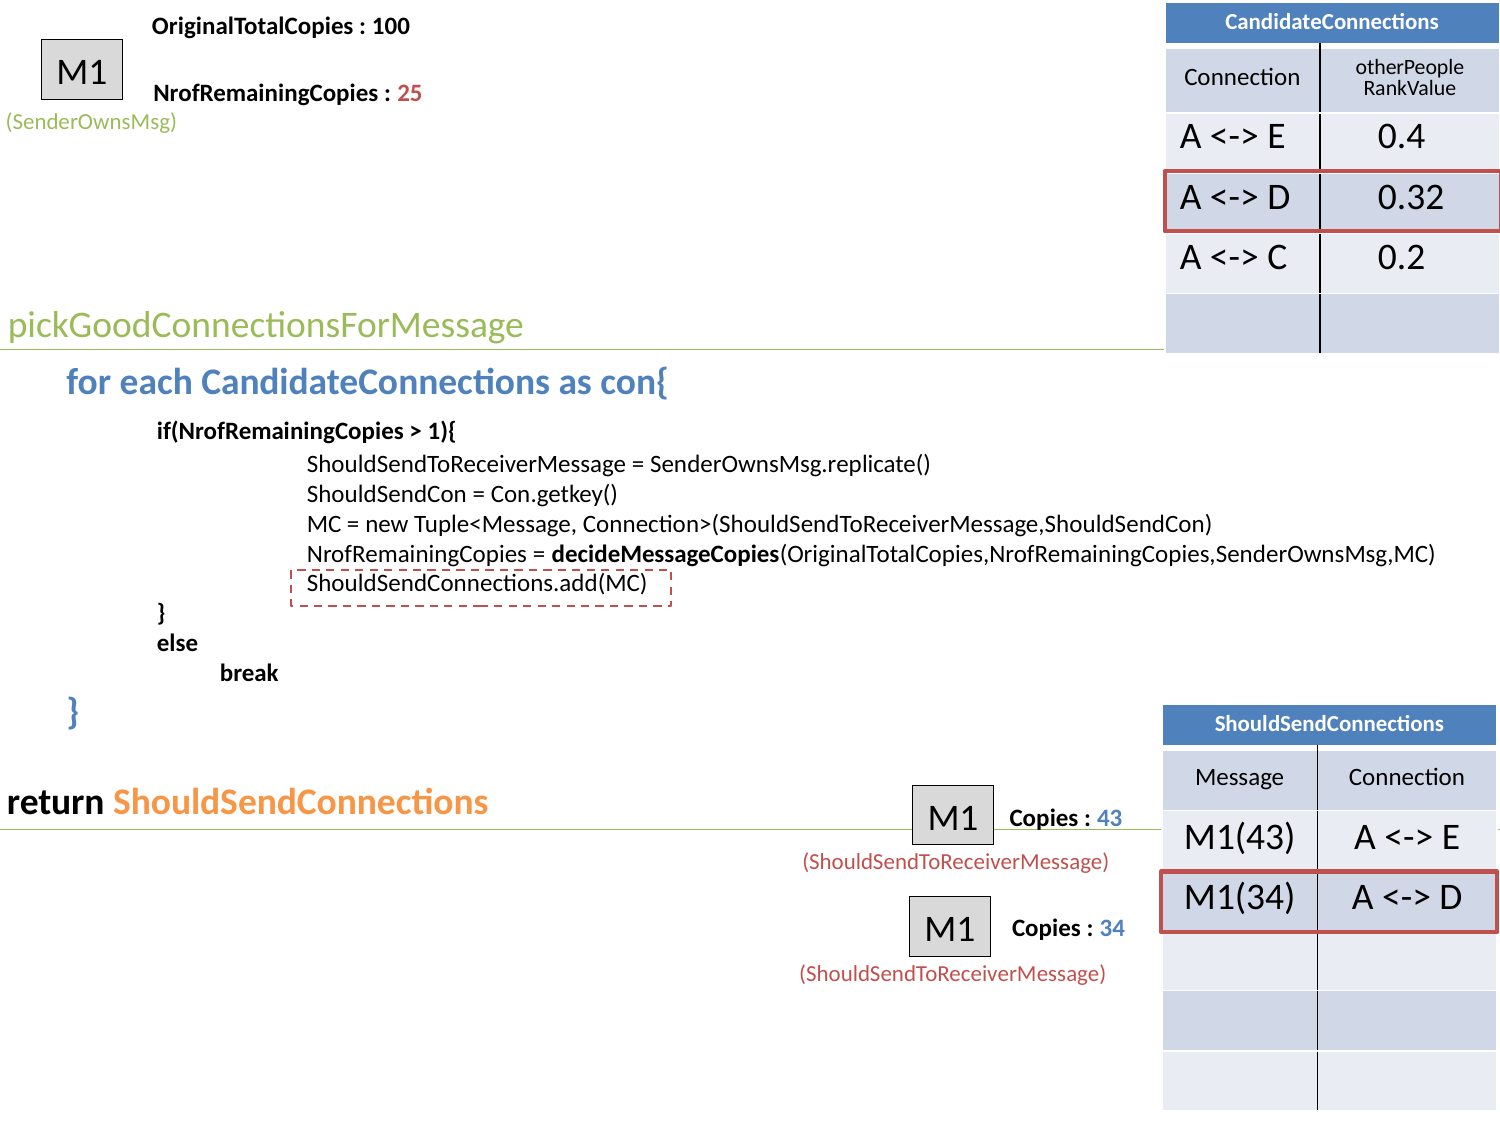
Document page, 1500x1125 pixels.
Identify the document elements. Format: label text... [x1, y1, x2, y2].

table_cell [1318, 934, 1496, 990]
text_box (ShouldSendToReceiverMessage) [787, 839, 1126, 882]
text_box [289, 568, 673, 608]
text_box [1159, 869, 1499, 934]
table_cell [1318, 991, 1496, 1050]
table_cell otherPeople RankValue [1321, 49, 1499, 112]
text_box M1 [909, 896, 991, 950]
table_cell A <-> E [1318, 811, 1496, 869]
table_cell Message [1163, 751, 1317, 810]
text_box for each CandidateConnections as con{ if(NrofRemainingCopies > 1){ ShouldSendToReceiverMessage = SenderOwnsMsg.replicate() ShouldSendCon = Con.getkey() MC = new Tuple<Message, Connection>(ShouldSendToReceiverMessage,ShouldSendCon) NrofRemainingCopies = decideMessageCopies(OriginalTotalCopies,NrofRemainingCopies,SenderOwnsMsg,MC) ShouldSendConnections.add(MC) } else break } return ShouldSendConnections [0, 349, 1500, 830]
table_cell [1321, 294, 1499, 353]
table_cell [1318, 1052, 1496, 1110]
text_box (ShouldSendToReceiverMessage) [784, 950, 1122, 994]
table_cell [1163, 1052, 1317, 1110]
text_box M1 [912, 785, 994, 839]
text_box [1163, 169, 1500, 233]
text_box (SenderOwnsMsg) [0, 99, 193, 142]
text_box M1 [41, 39, 123, 99]
text_box Copies : 43 [994, 794, 1138, 840]
table_cell 0.2 [1321, 234, 1499, 293]
table_cell Connection [1318, 751, 1496, 810]
table_cell M1(43) [1163, 811, 1317, 869]
text_box Copies : 34 [997, 904, 1141, 949]
table_header CandidateConnections [1166, 3, 1499, 43]
table_cell [1166, 294, 1319, 353]
table_cell Connection [1166, 49, 1319, 112]
table_cell [1163, 934, 1317, 990]
table_header ShouldSendConnections [1163, 705, 1496, 745]
table_cell A <-> C [1166, 234, 1319, 293]
table_cell 0.4 [1321, 114, 1499, 169]
text_box OriginalTotalCopies : 100 [137, 2, 426, 47]
text_box pickGoodConnectionsForMessage [0, 293, 540, 349]
text_box NrofRemainingCopies : 25 [138, 69, 438, 115]
table_cell [1163, 991, 1317, 1050]
table_cell A <-> E [1166, 114, 1319, 169]
